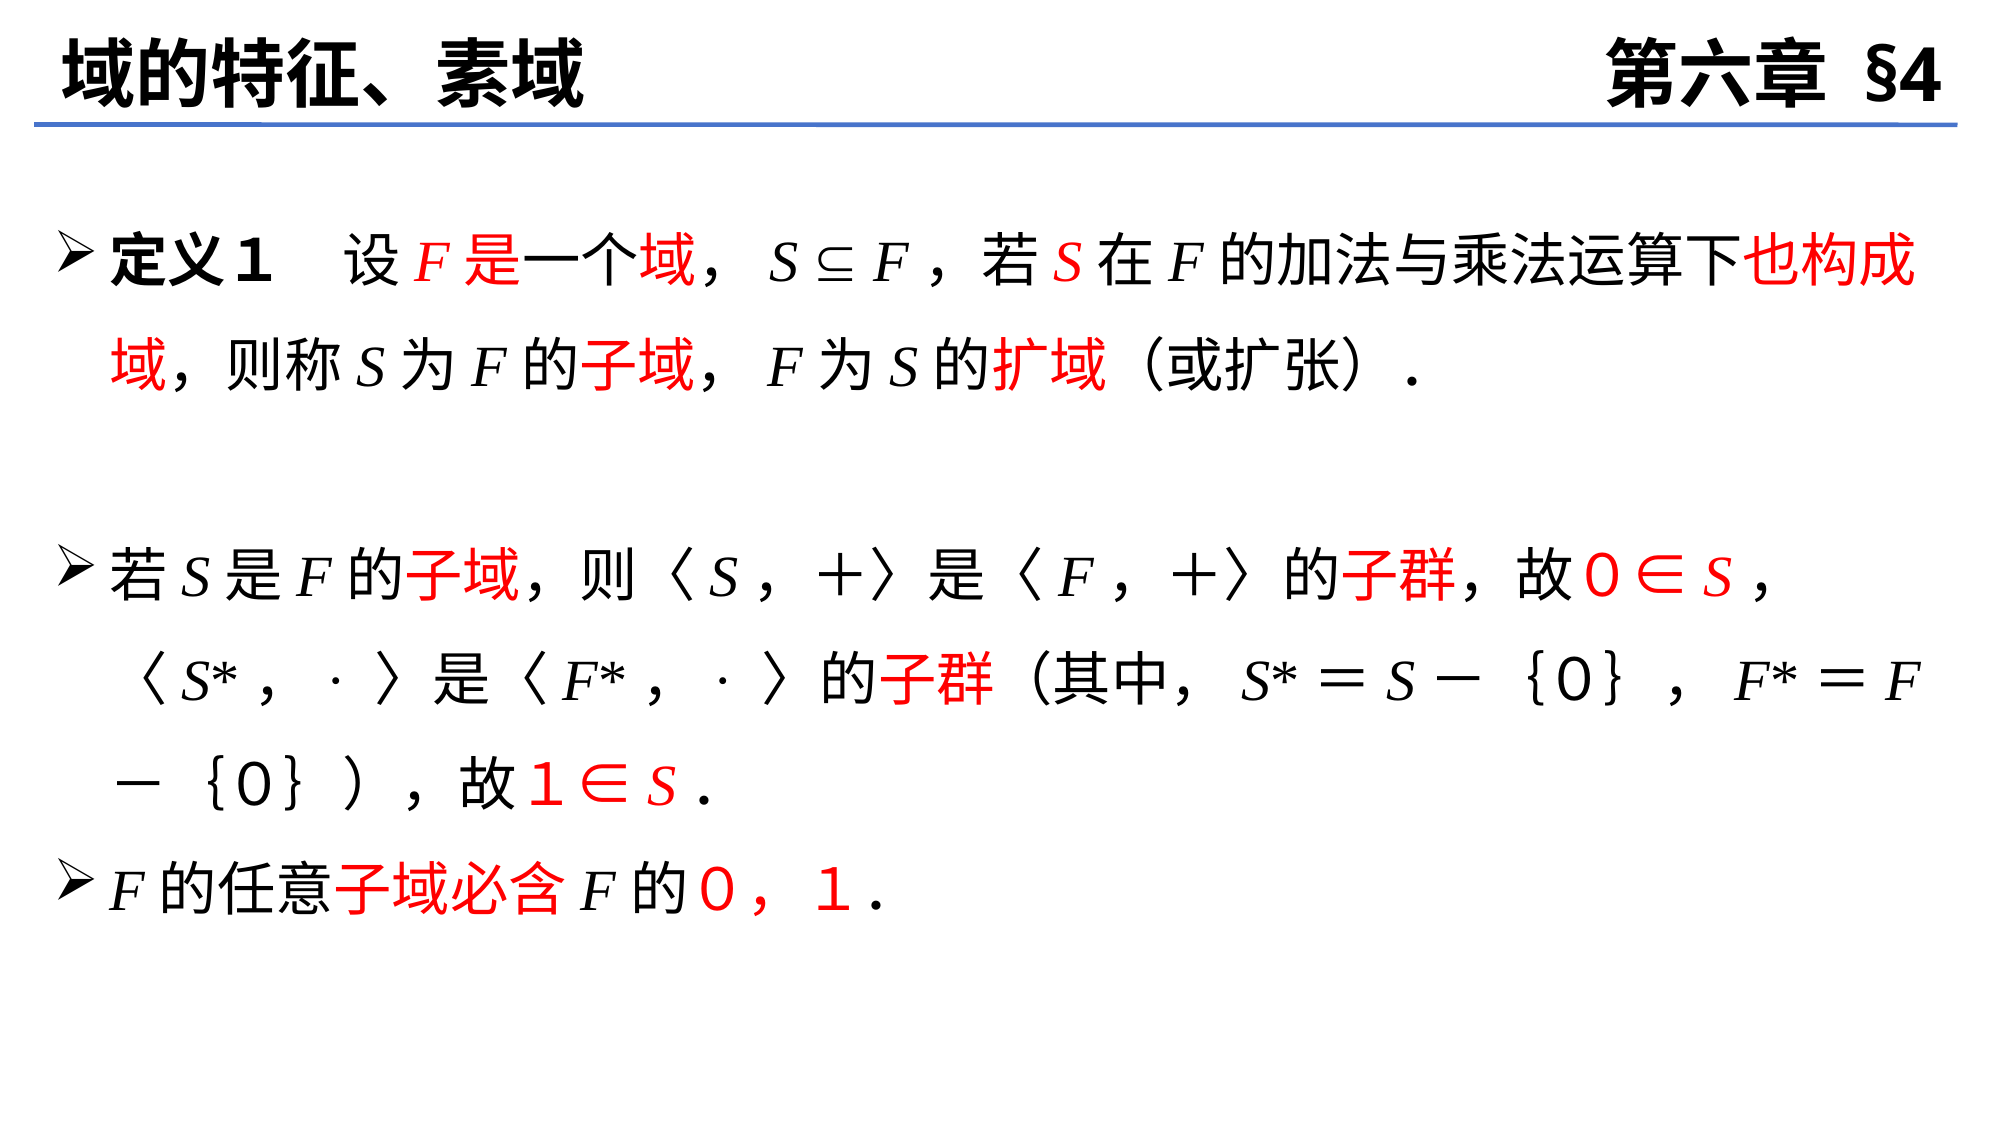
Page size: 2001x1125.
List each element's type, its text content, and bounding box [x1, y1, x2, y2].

text_box 定义１ 设F是一个域，S  F，若S在F的加法与乘法运算下也构成域，则称S为F的子域，F为S的扩域（或扩张）． 若S是F的子域，则〈S，＋〉是〈F，＋〉的子群，故０∈S，〈S*，· 〉是〈F*，· 〉的子群（其中，S*＝S－｛０｝，F*＝F－｛０｝），故１∈S． F的任意子域必含F的０，１． [38, 181, 1958, 1065]
text_box 第六章 §4 [1576, 19, 1958, 124]
text_box 域的特征、素域 [46, 18, 932, 124]
